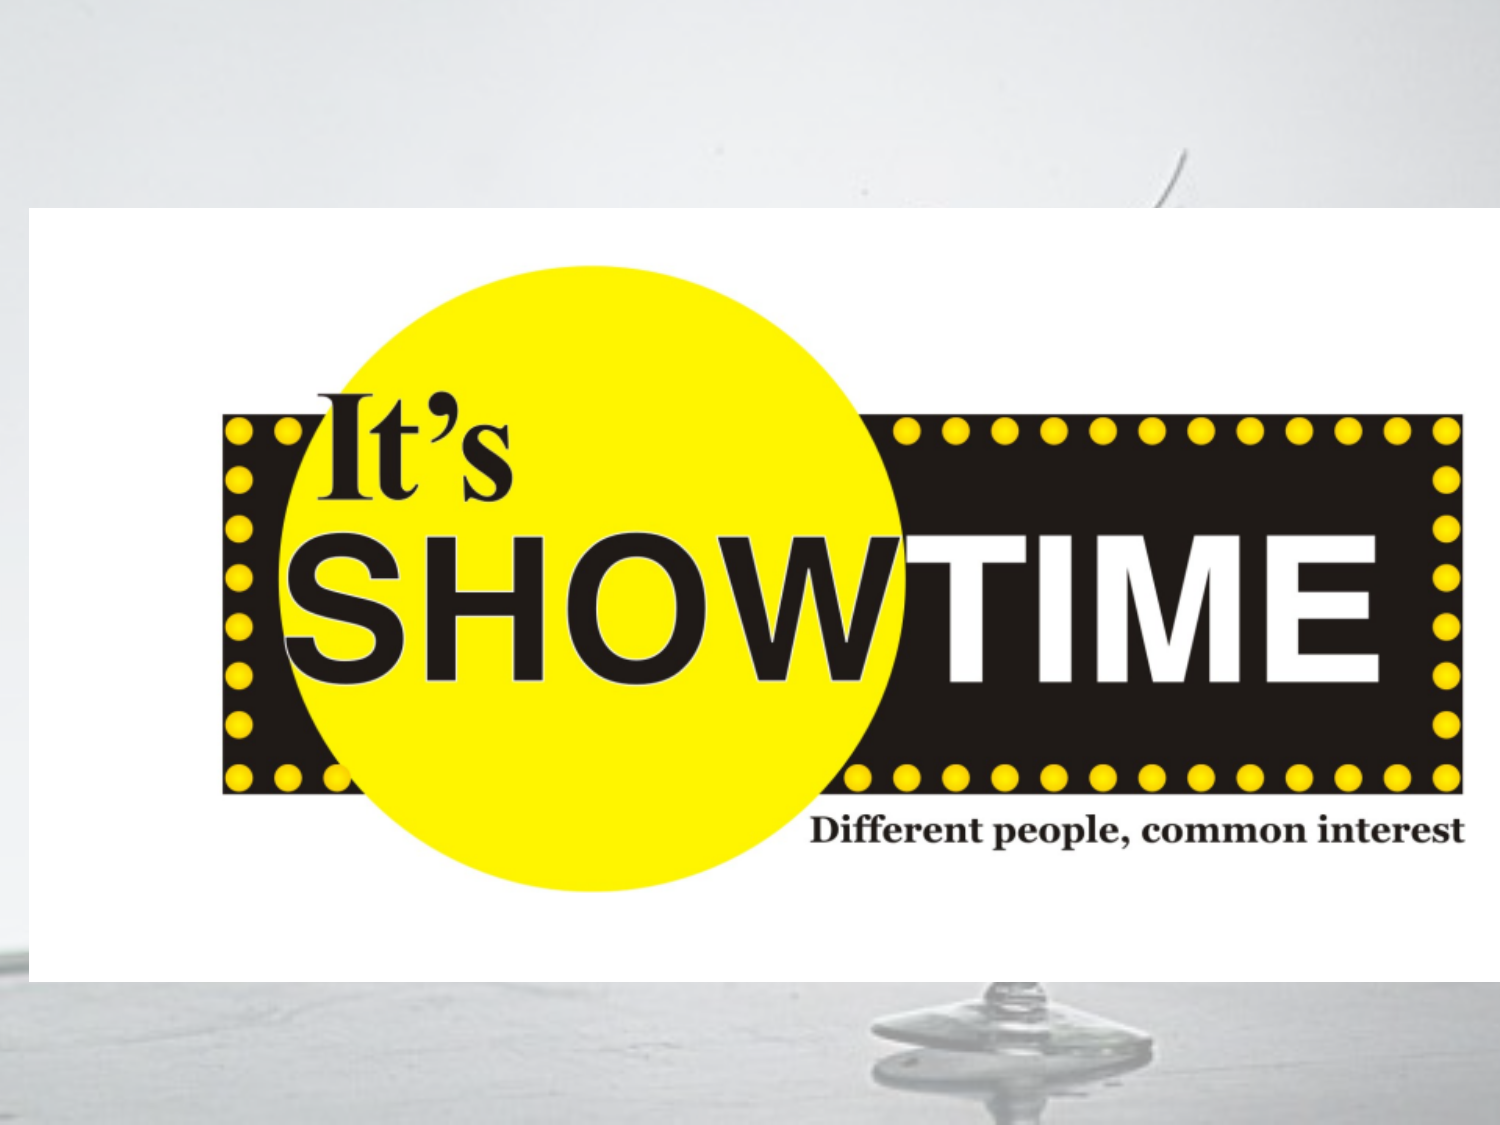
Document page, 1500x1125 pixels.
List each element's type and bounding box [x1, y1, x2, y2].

picture [29, 207, 1500, 982]
text_box [0, 0, 1500, 1125]
